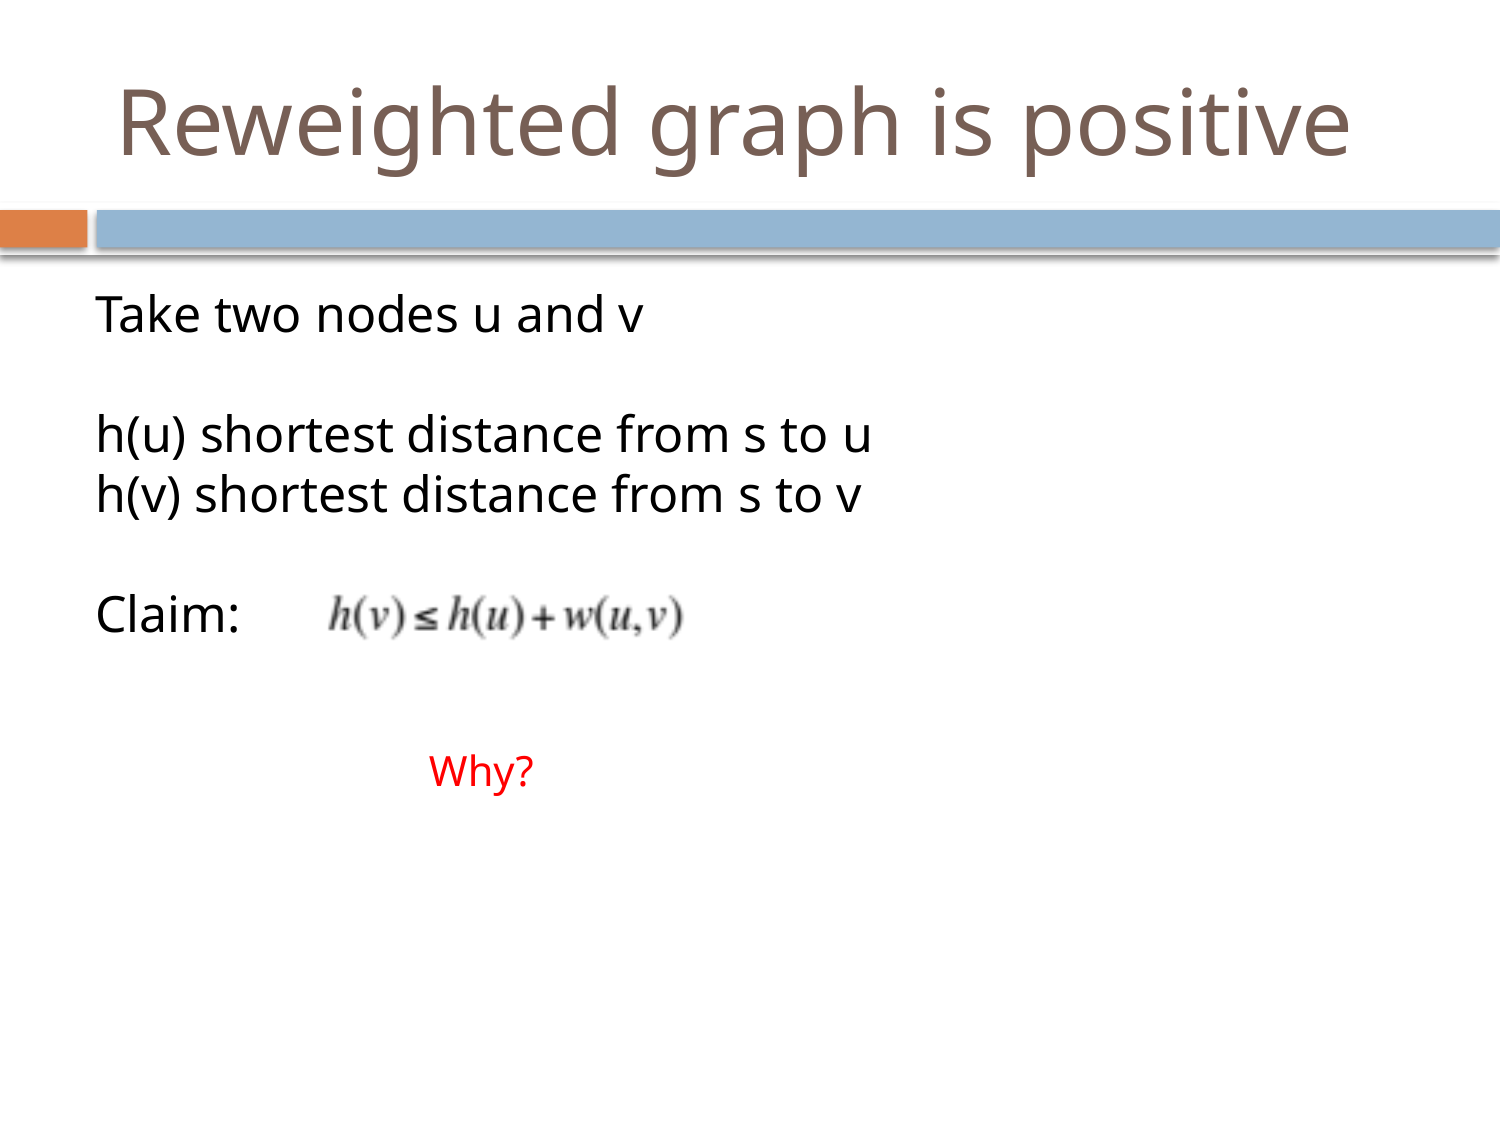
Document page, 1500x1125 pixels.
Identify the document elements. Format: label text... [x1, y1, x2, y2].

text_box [324, 587, 688, 648]
text_box Take two nodes u and v h(u) shortest distance from s to u h(v) shortest distance from s to v Claim: [80, 274, 889, 650]
text_box Why? [414, 737, 549, 803]
title Reweighted graph is positive [100, 37, 1438, 200]
